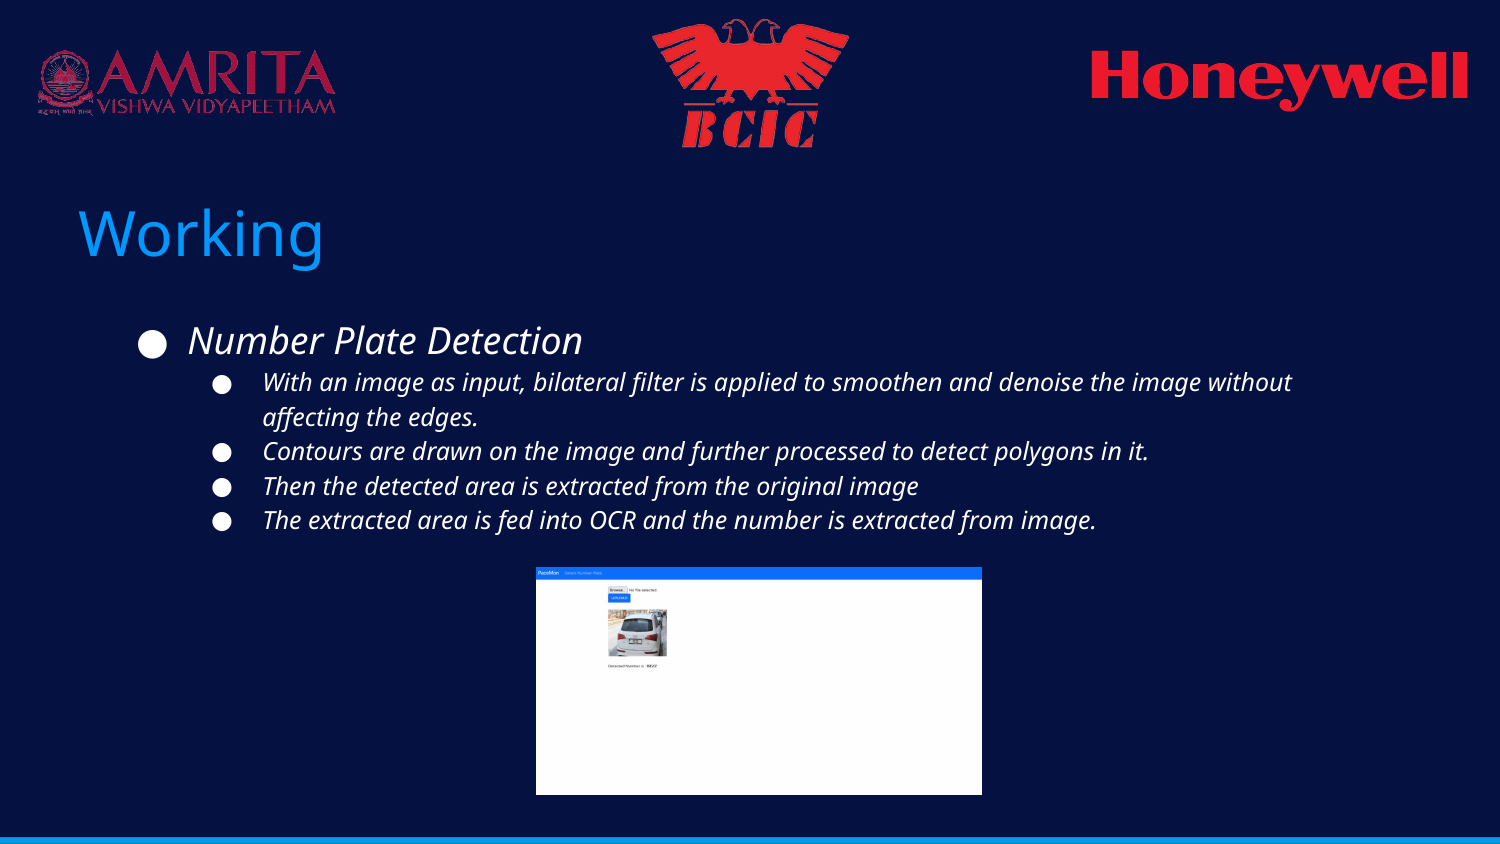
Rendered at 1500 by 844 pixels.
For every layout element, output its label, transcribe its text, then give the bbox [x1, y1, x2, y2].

picture [651, 0, 849, 181]
picture [1087, 32, 1471, 133]
list Number Plate Detection With an image as input, bilateral filter is applied to smoothen and denoise the image without affecting the edges. Contours are drawn on the image and further processed to detect polygons in it. Then the detected area is extracted from the original image The extracted area is fed into OCR and the number is extracted from image. [97, 295, 1323, 472]
picture [536, 566, 982, 795]
title Working [63, 180, 1437, 283]
picture [34, 6, 339, 159]
text_box [0, 0, 1500, 839]
